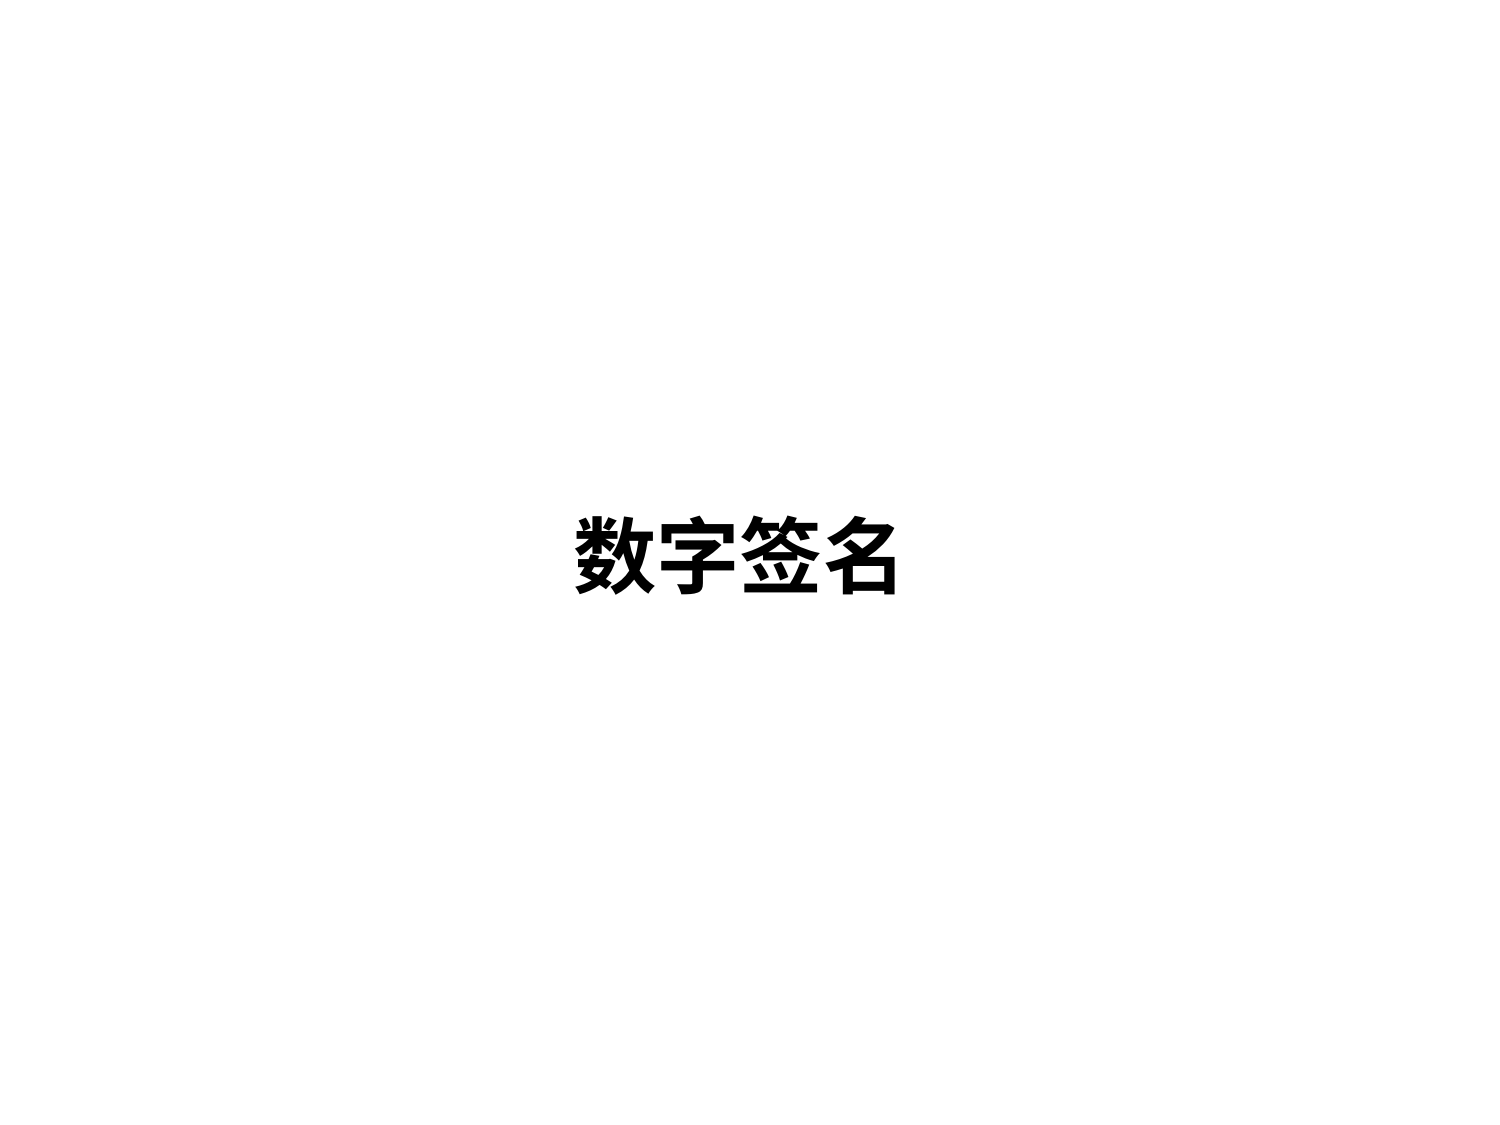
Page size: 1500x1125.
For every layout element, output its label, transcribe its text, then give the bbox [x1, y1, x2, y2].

text_box 数字签名 [81, 404, 1399, 680]
